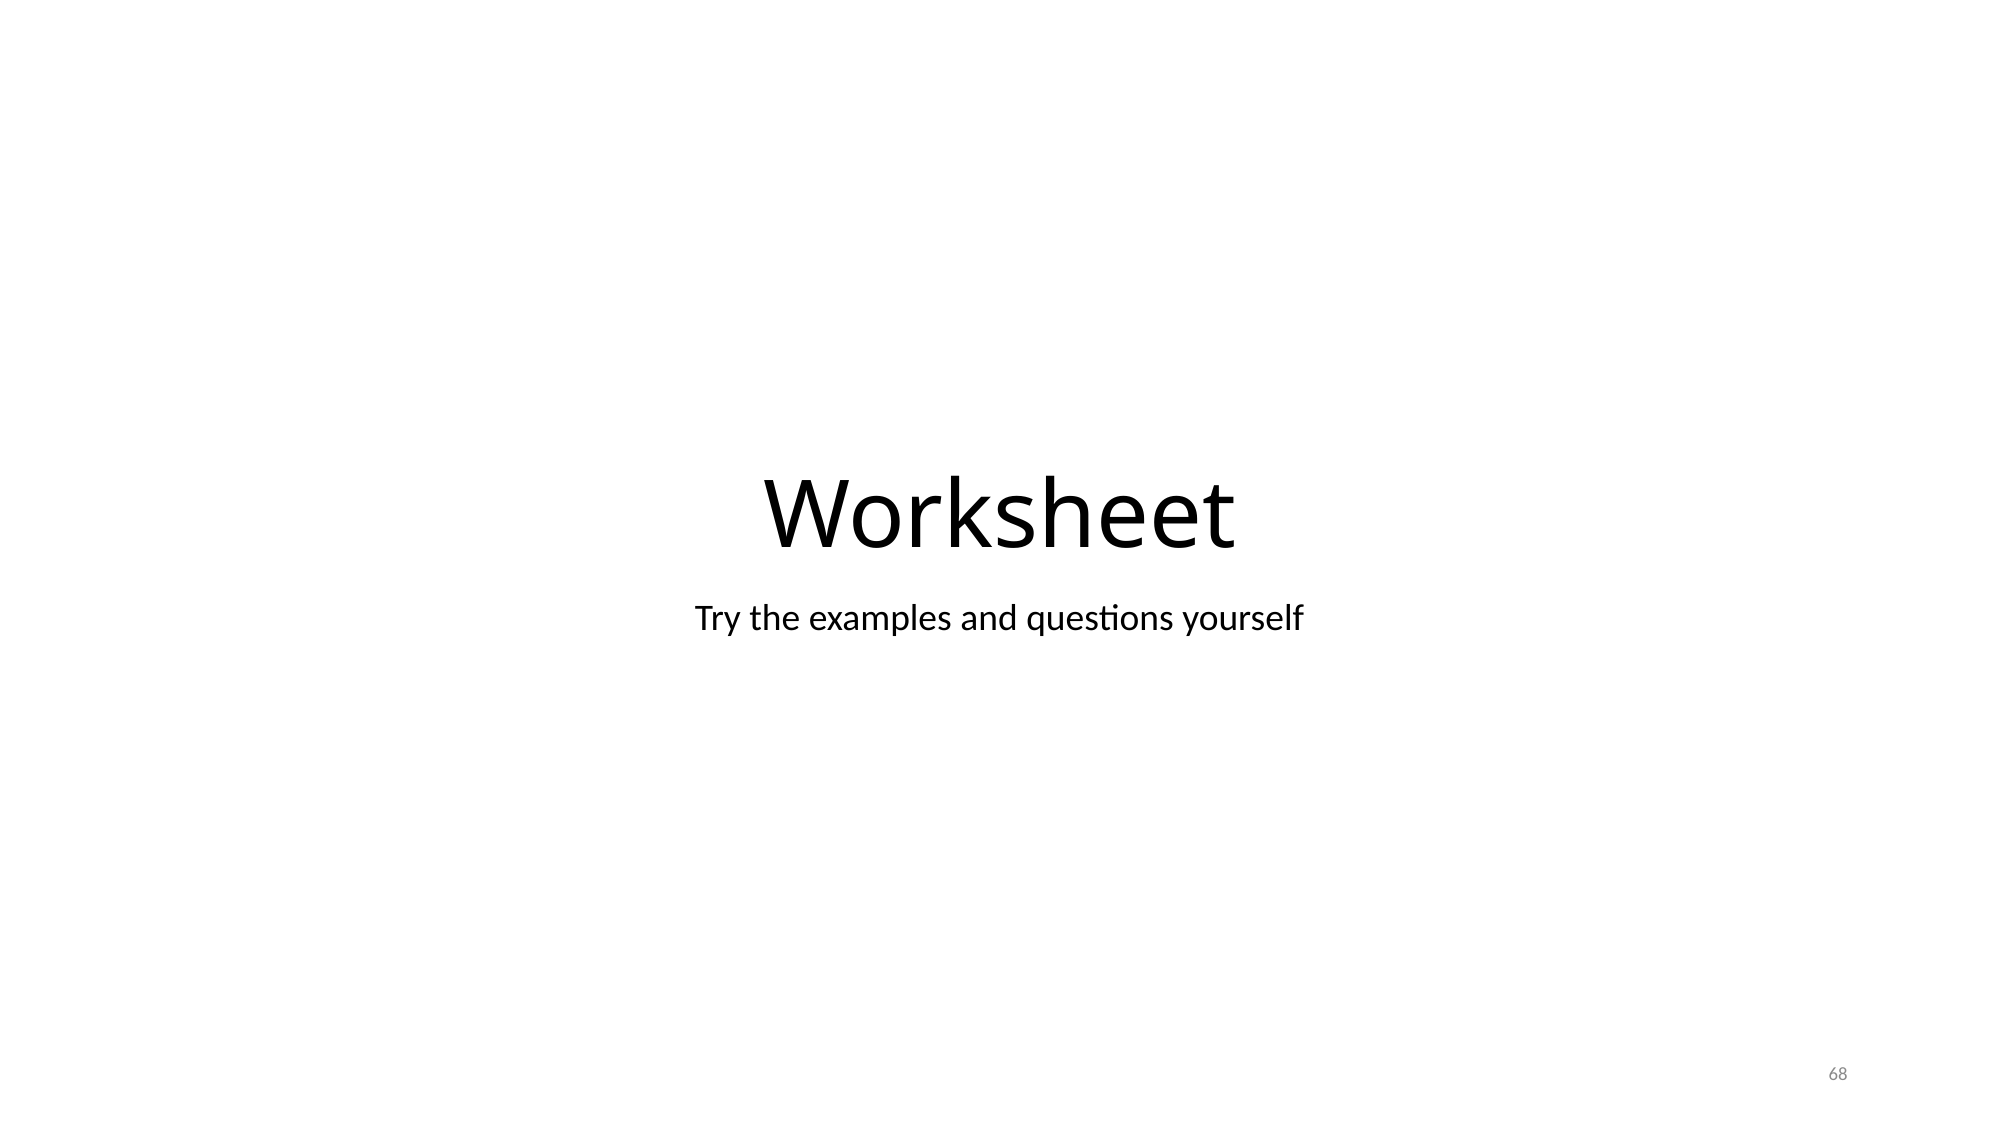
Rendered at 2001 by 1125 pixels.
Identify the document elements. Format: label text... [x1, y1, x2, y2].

title Worksheet [249, 184, 1750, 576]
slide_number 68 [1412, 1042, 1863, 1103]
subtitle Try the examples and questions yourself [249, 590, 1750, 863]
